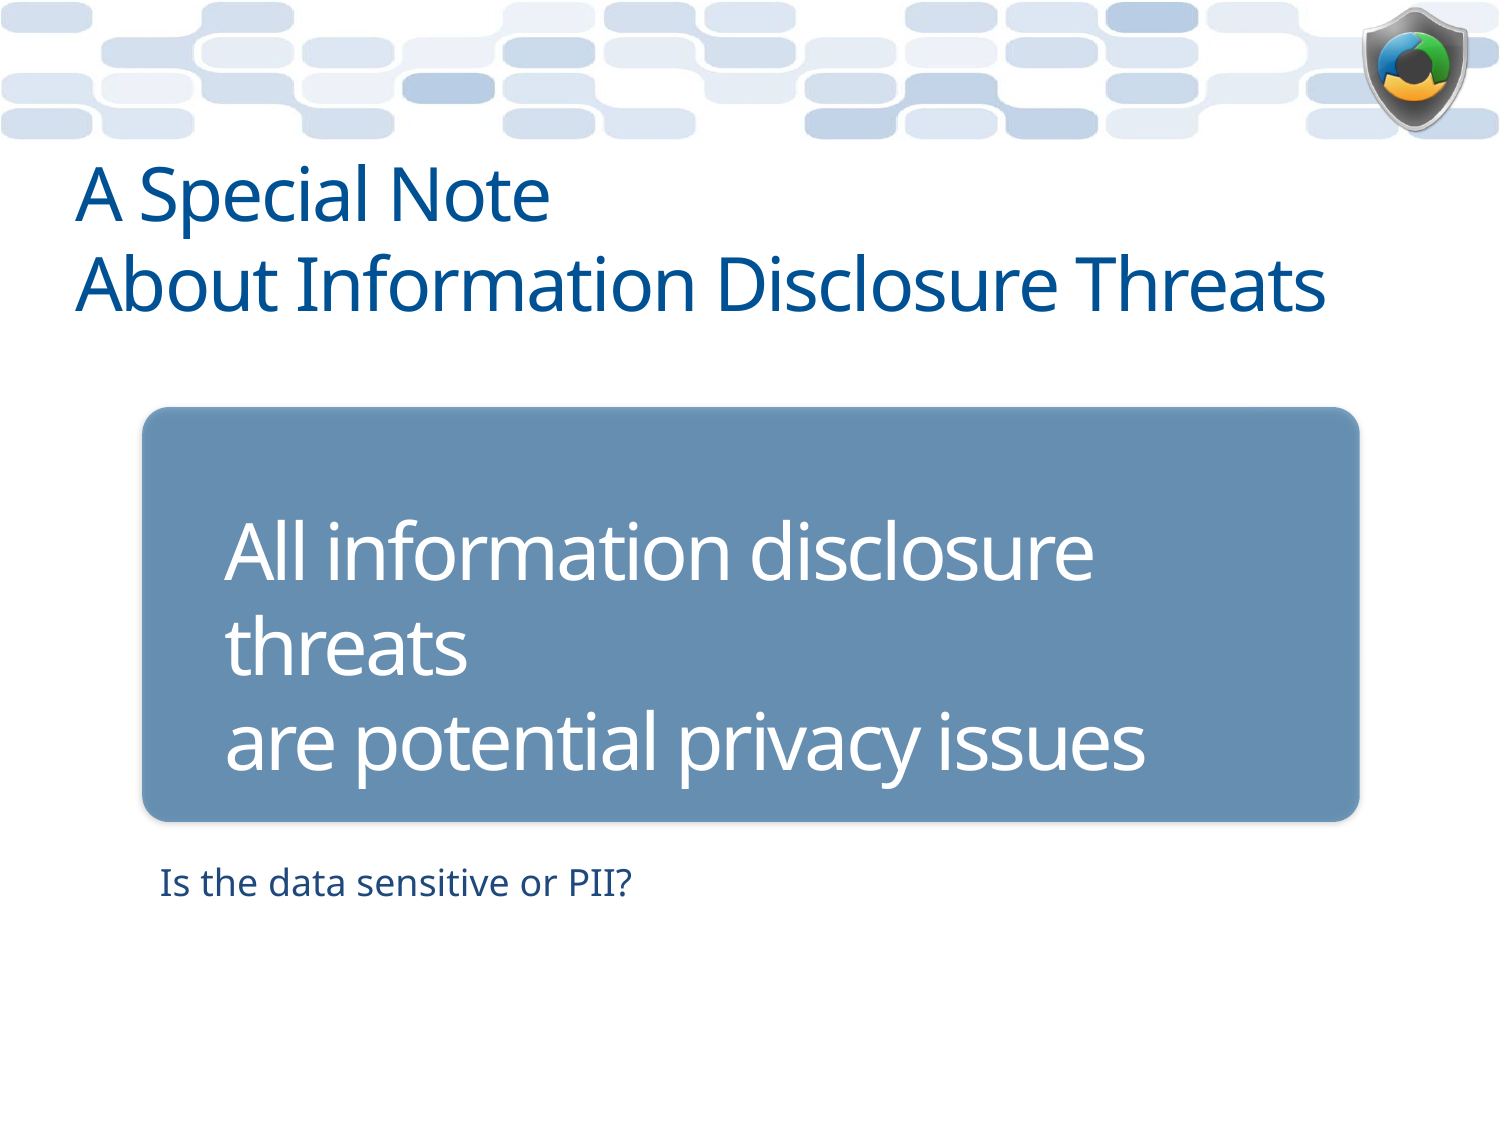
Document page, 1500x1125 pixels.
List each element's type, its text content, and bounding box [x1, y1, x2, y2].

picture [0, 0, 1500, 140]
text_box Is the data sensitive or PII? [145, 851, 1355, 912]
text_box All information disclosure threats are potential privacy issues [209, 493, 1296, 851]
text_box [141, 406, 1361, 823]
title A Special Note About Information Disclosure Threats [75, 146, 1427, 238]
